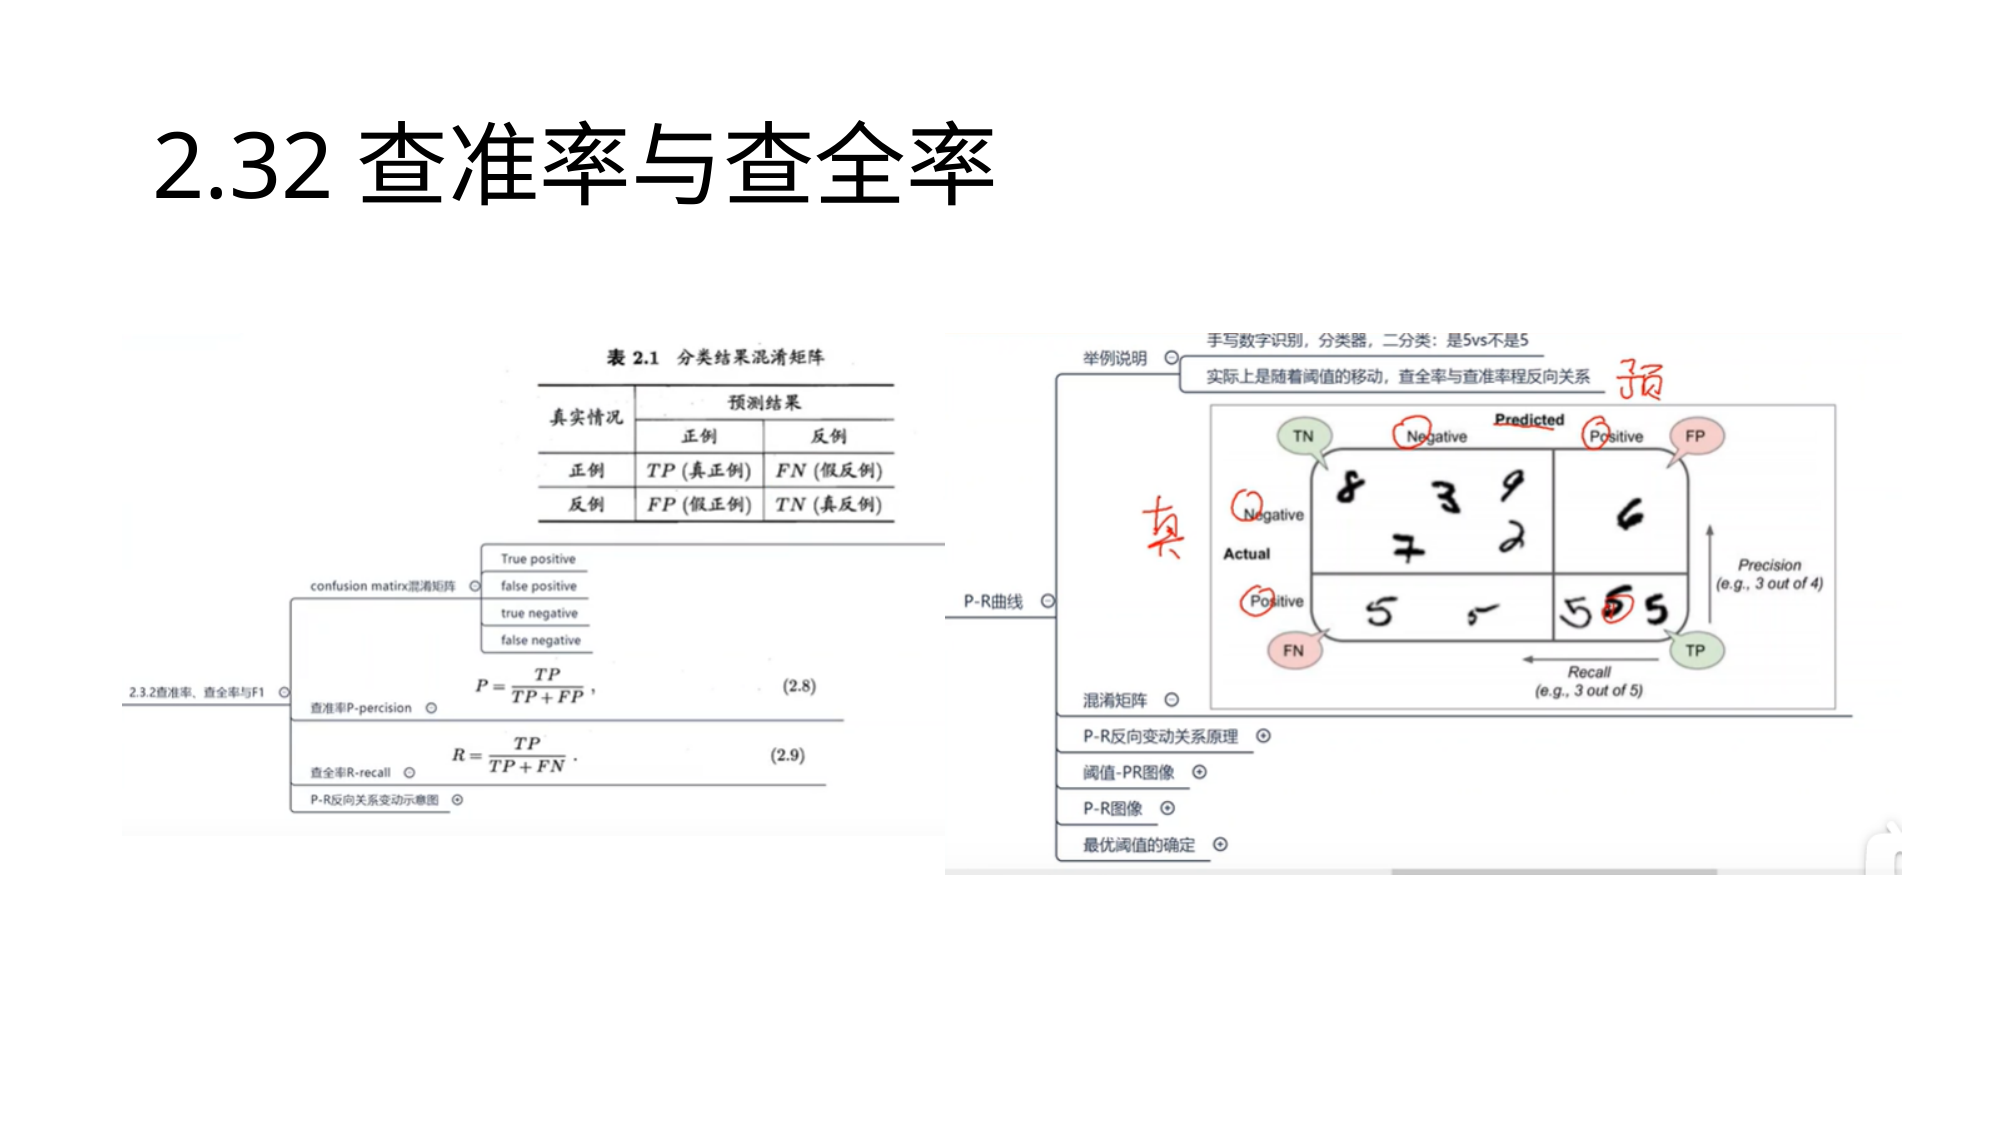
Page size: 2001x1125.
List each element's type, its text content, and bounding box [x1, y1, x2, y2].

picture [945, 332, 1902, 875]
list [122, 332, 945, 836]
title 2.32查准率与查全率 [137, 59, 1863, 278]
